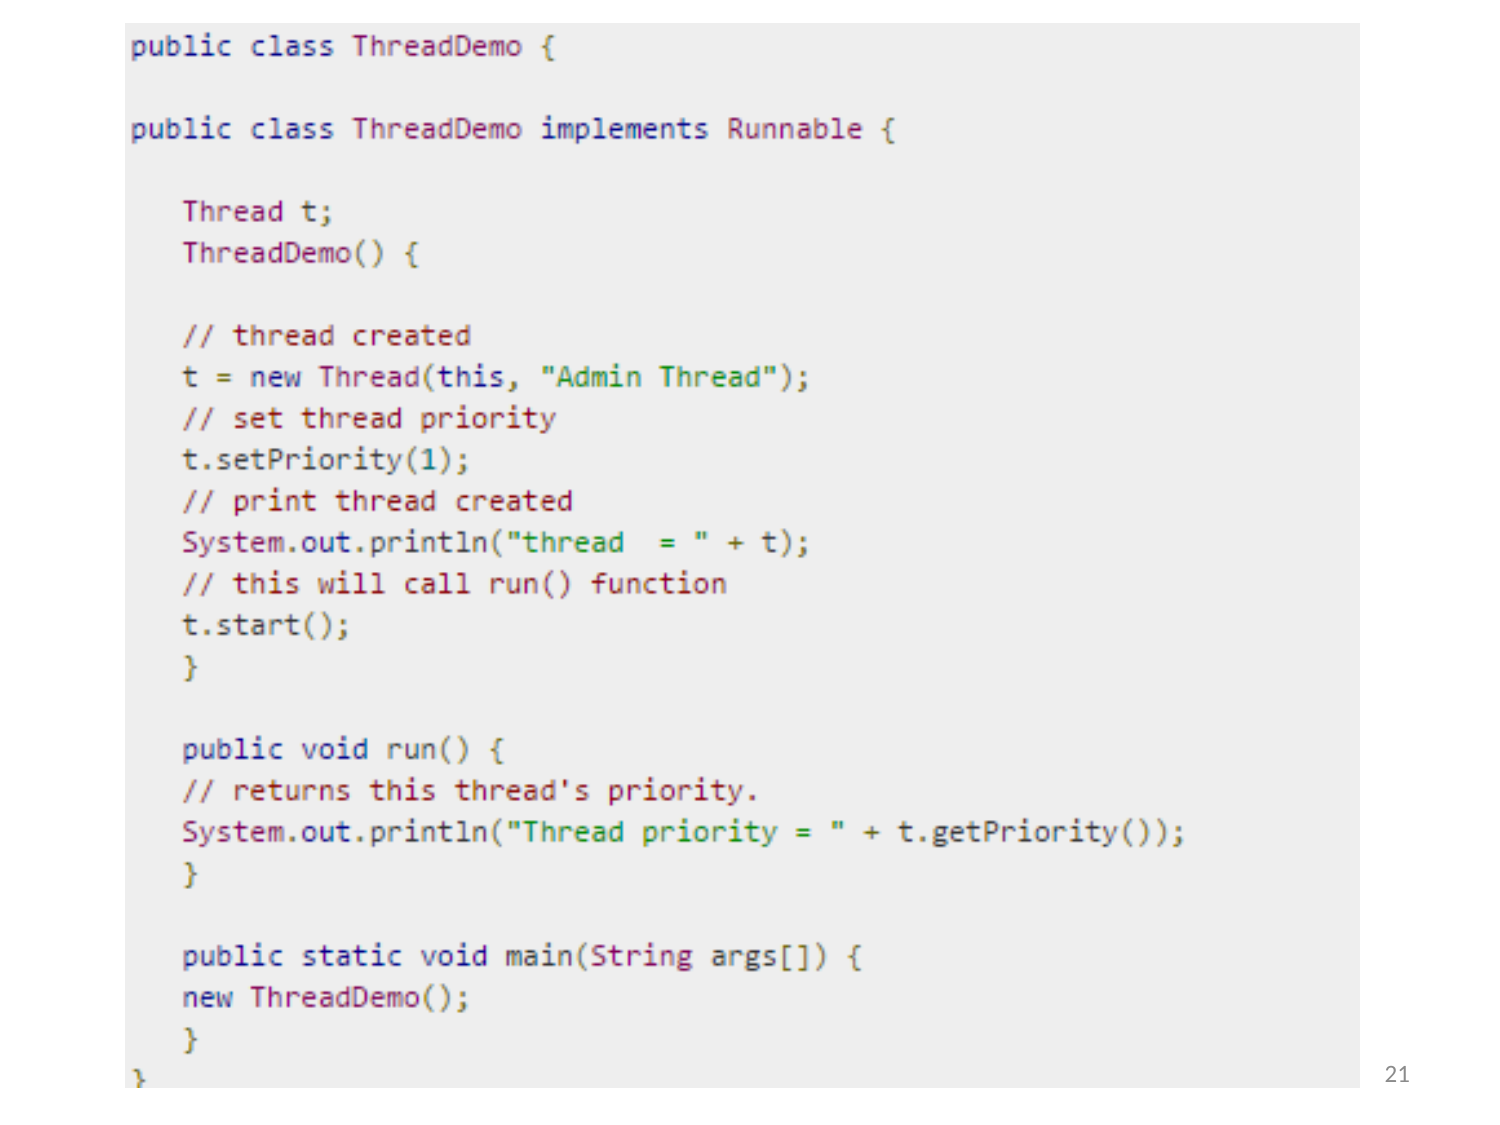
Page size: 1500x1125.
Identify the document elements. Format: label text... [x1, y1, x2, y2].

slide_number 21 [1074, 1042, 1425, 1103]
picture [124, 23, 1360, 1088]
